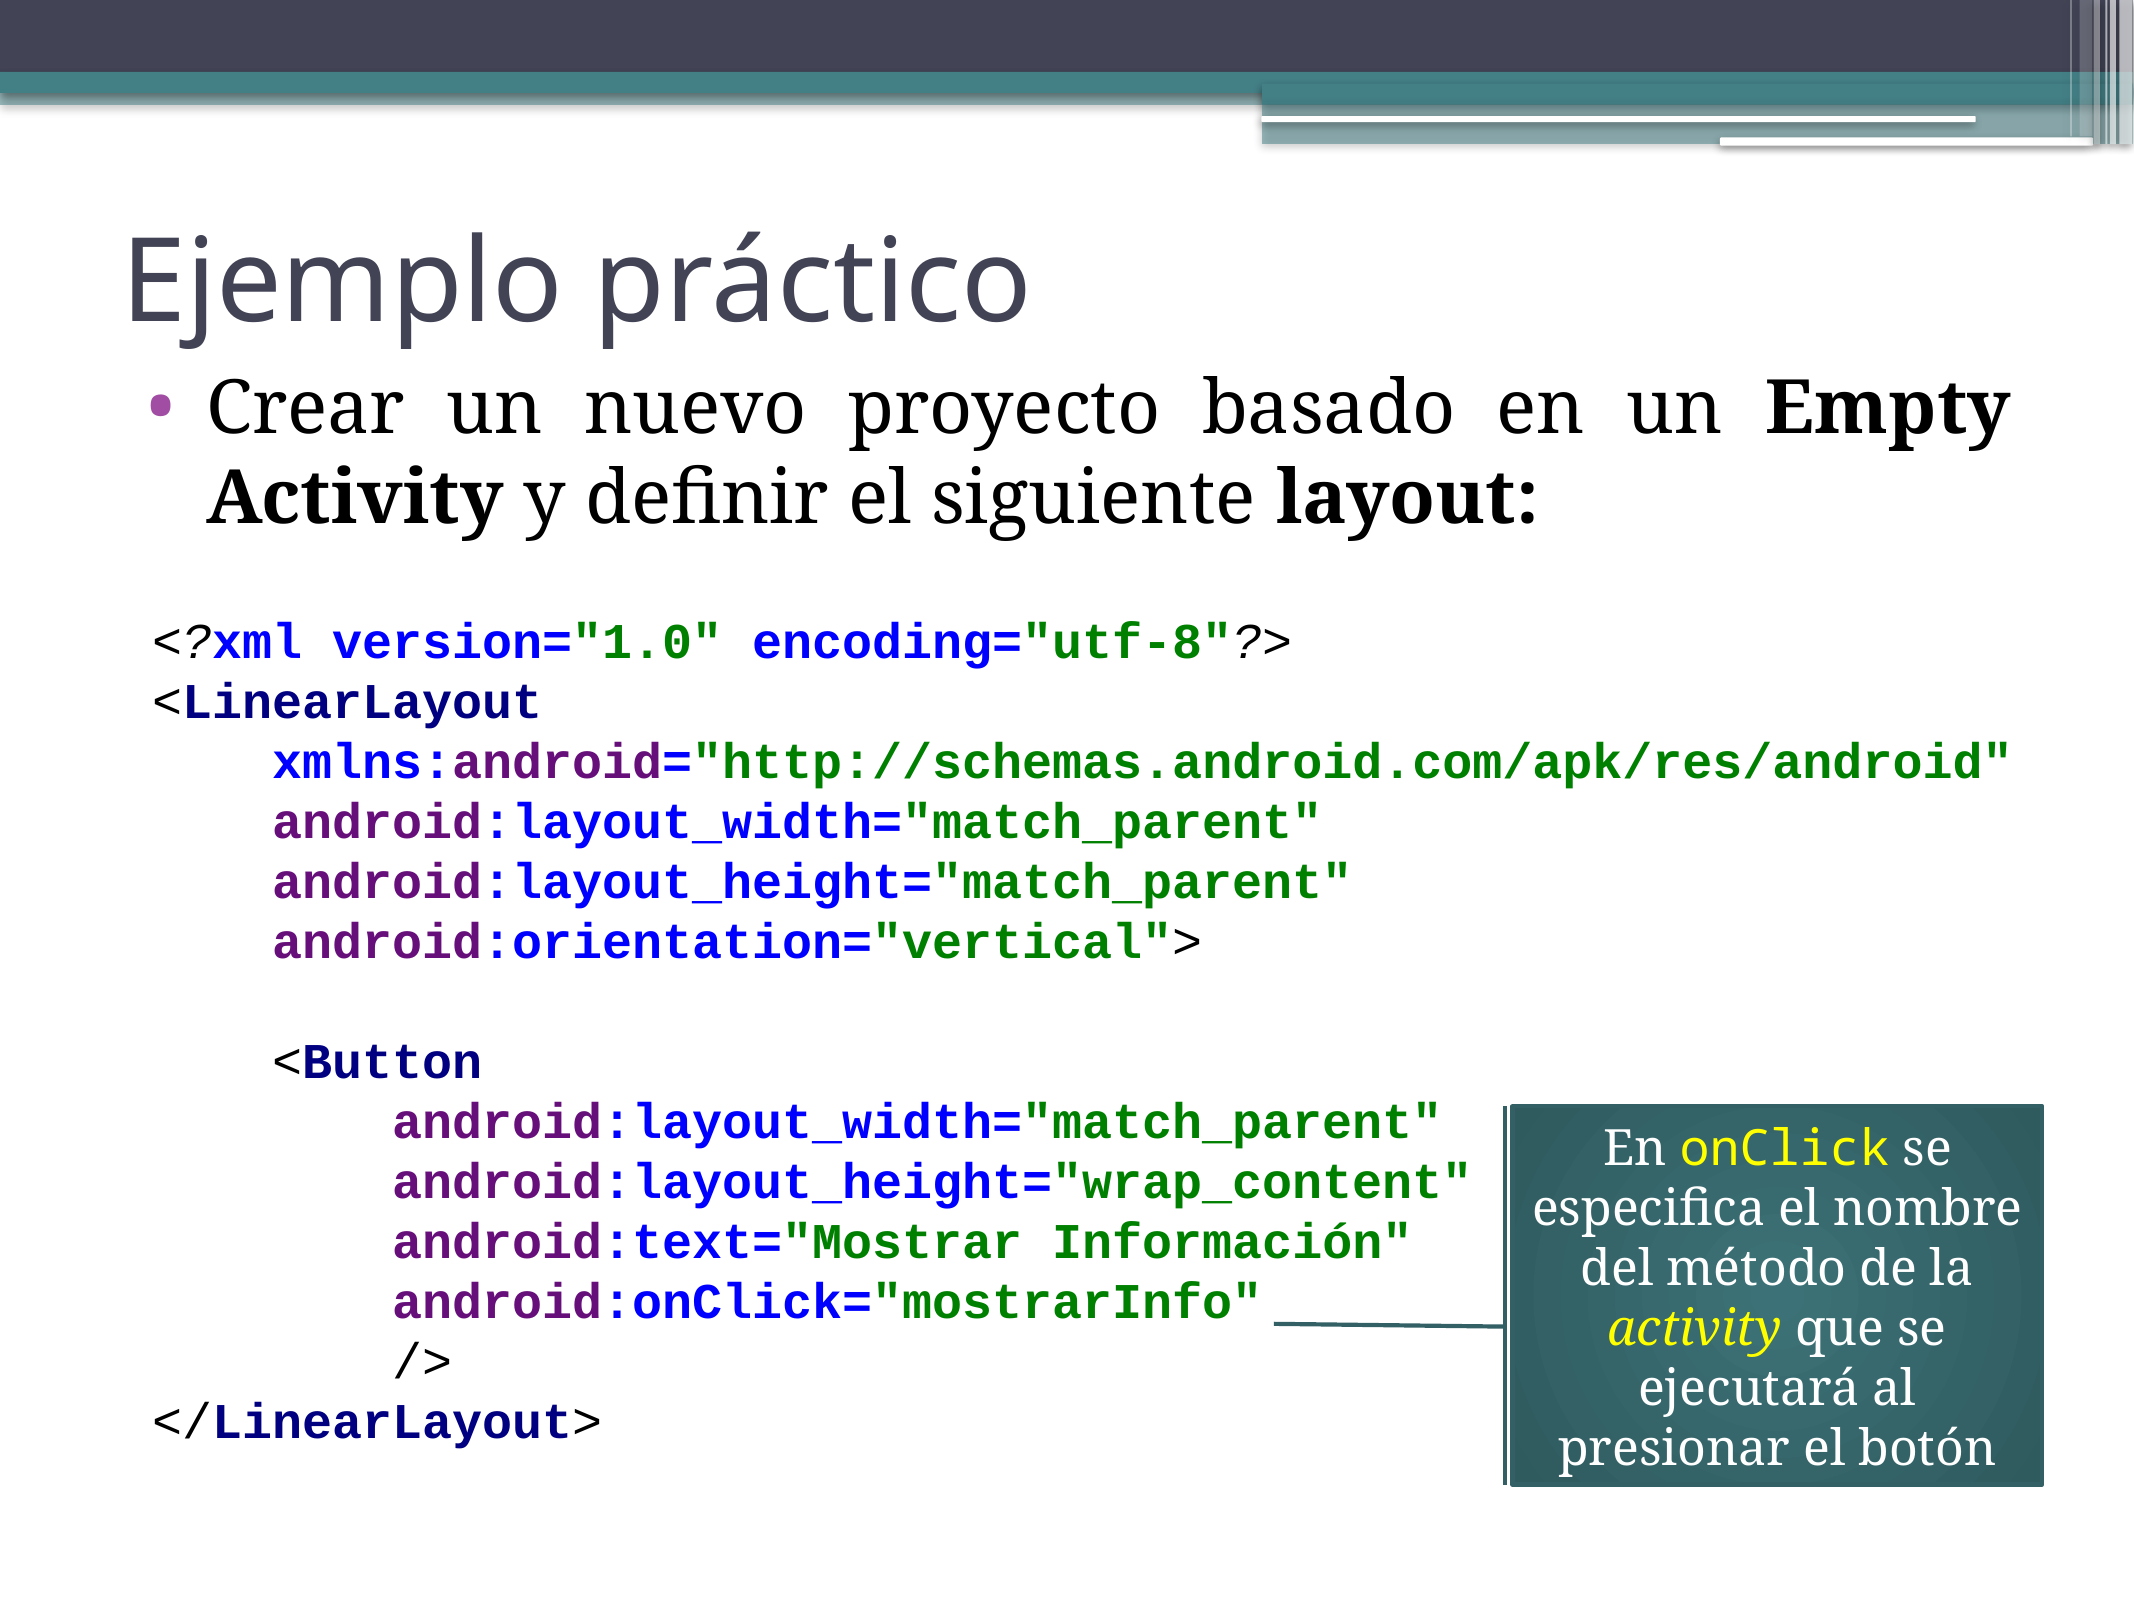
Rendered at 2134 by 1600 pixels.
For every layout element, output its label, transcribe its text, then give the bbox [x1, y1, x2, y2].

text_box Ejemplo práctico [106, 150, 2027, 351]
text_box <?xml version="1.0" encoding="utf-8"?> <LinearLayout xmlns:android="http://schemas.android.com/apk/res/android" android:layout_width="match_parent" android:layout_height="match_parent" android:orientation="vertical"> <Button android:layout_width="match_parent" android:layout_height="wrap_content" android:text="Mostrar Información" android:onClick="mostrarInfo" /> </LinearLayout> [137, 601, 2063, 1456]
text_box Crear un nuevo proyecto basado en un Empty Activity y definir el siguiente layout: [106, 351, 2027, 647]
text_box En onClick se especifica el nombre del método de la activity que se ejecutará al presionar el botón [1512, 1106, 2043, 1485]
